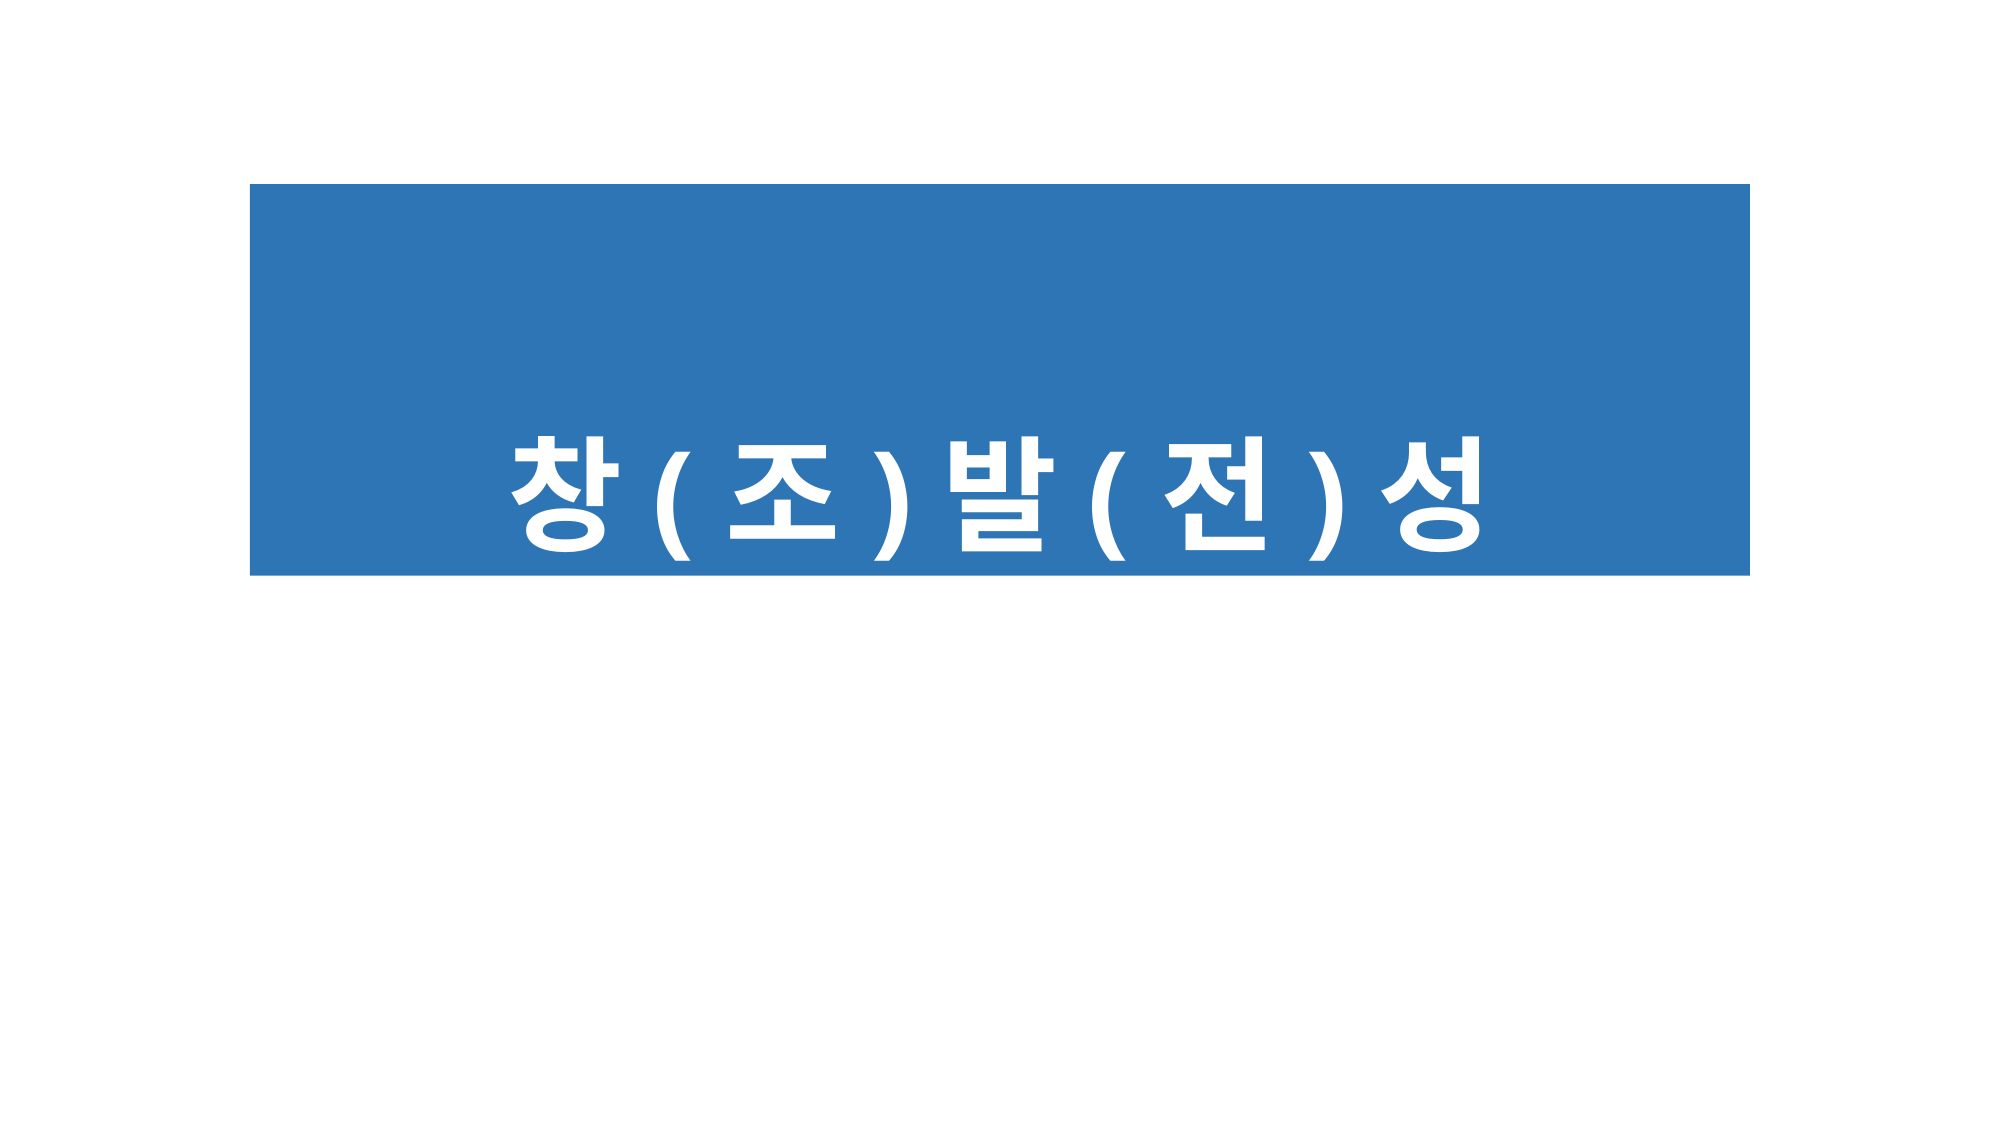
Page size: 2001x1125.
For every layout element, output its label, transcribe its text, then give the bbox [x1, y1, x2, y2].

title 창(조)발(전)성 [249, 184, 1750, 576]
